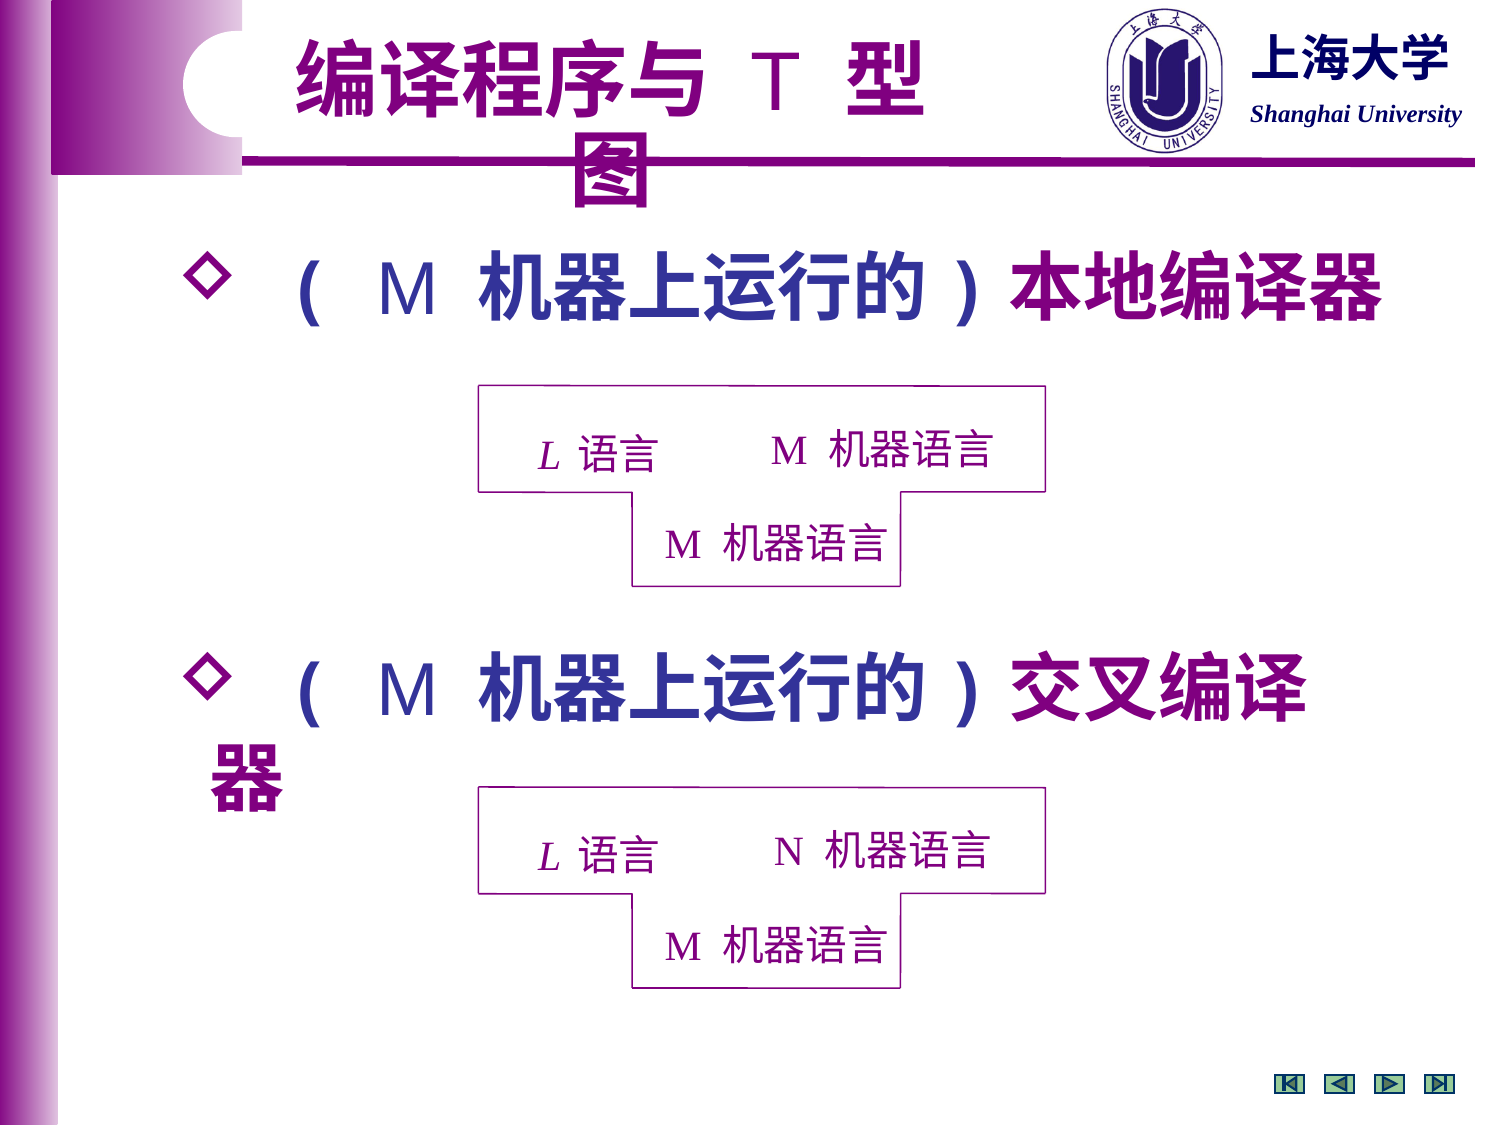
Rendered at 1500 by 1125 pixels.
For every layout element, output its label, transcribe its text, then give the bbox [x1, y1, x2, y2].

text_box [1274, 1074, 1305, 1093]
text_box [1324, 1074, 1355, 1093]
text_box 编译程序与 T 型图 [248, 30, 975, 226]
text_box ( M 机器上运行的)交叉编译器 [159, 633, 1353, 828]
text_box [478, 385, 1046, 587]
text_box ( M 机器上运行的)本地编译器 [159, 231, 1424, 337]
picture [1104, 7, 1225, 154]
text_box [1374, 1074, 1405, 1093]
text_box [1424, 1074, 1455, 1093]
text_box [478, 786, 1046, 989]
